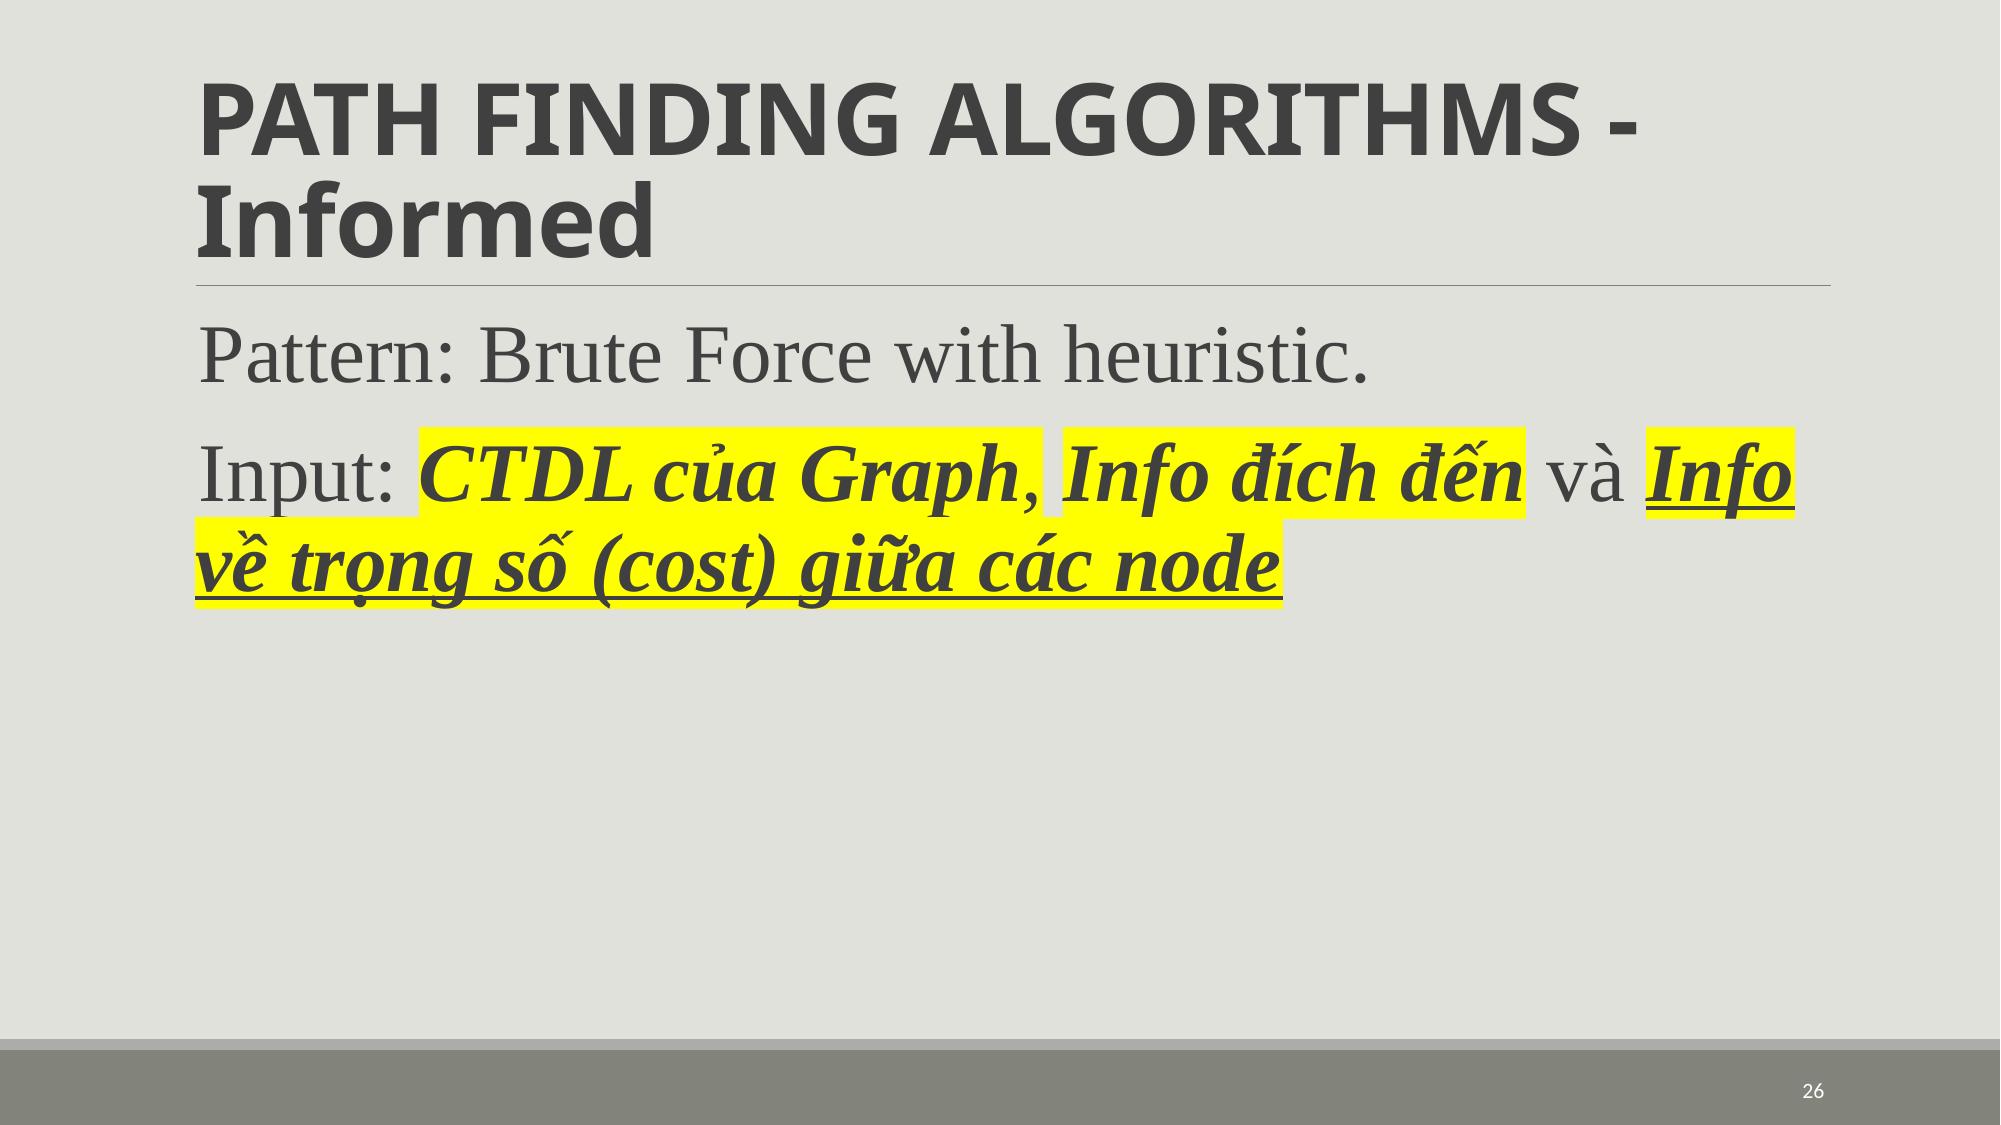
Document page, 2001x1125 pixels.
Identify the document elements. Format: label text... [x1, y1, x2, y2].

list Pattern: Brute Force with heuristic. Input: CTDL của Graph, Info đích đến và Info về trọng số (cost) giữa các node [180, 302, 1830, 963]
title PATH FINDING ALGORITHMS -Informed [180, 47, 1830, 285]
slide_number 26 [1624, 1059, 1840, 1120]
